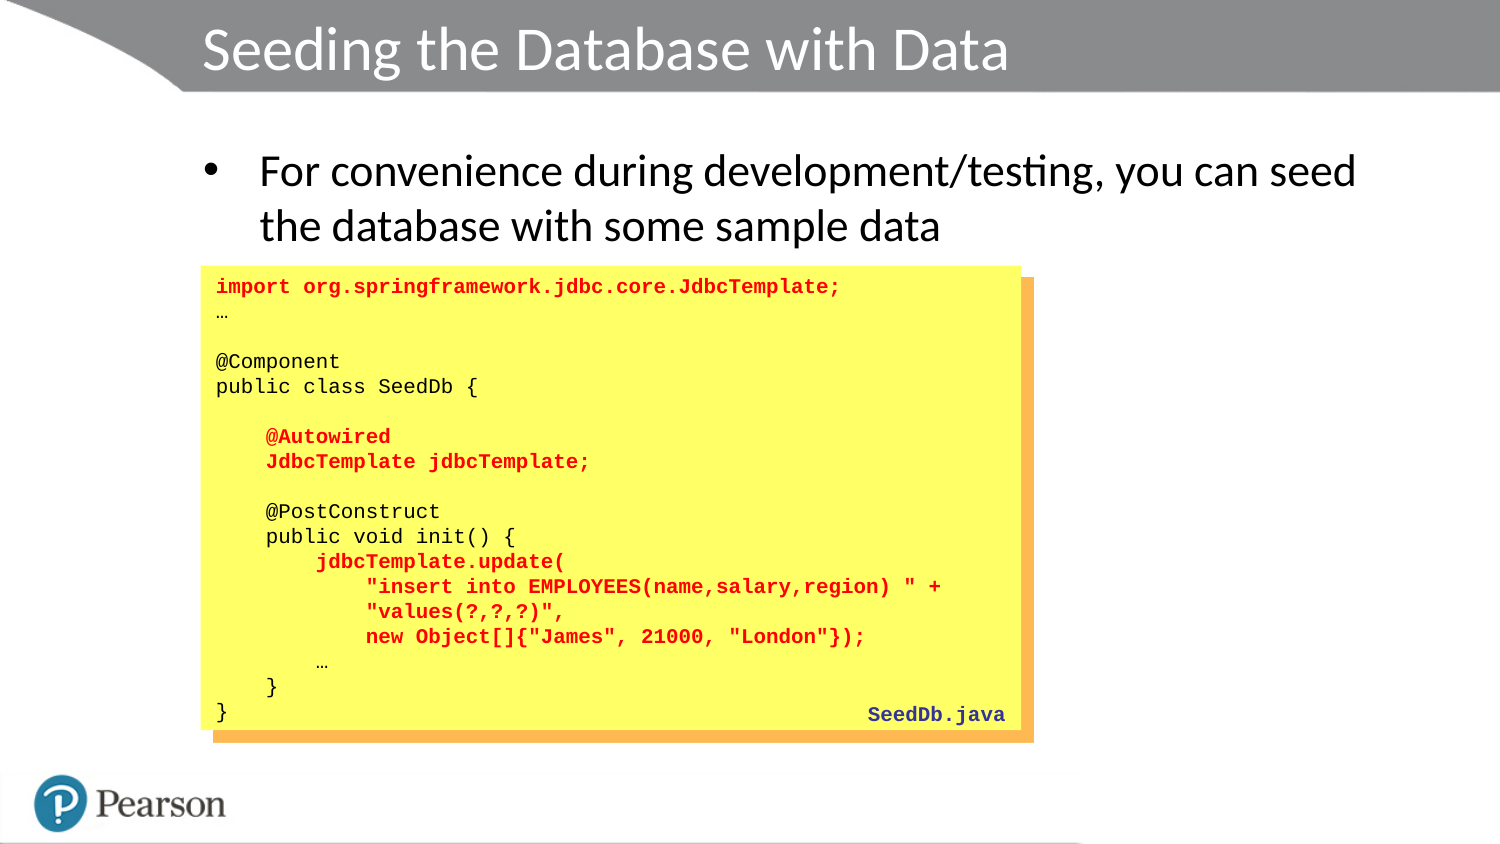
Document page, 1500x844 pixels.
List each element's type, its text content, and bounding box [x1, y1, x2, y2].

title Seeding the Database with Data [187, 0, 1426, 93]
text_box import org.springframework.jdbc.core.JdbcTemplate; … @Component public class SeedDb { @Autowired JdbcTemplate jdbcTemplate; @PostConstruct public void init() { jdbcTemplate.update( "insert into EMPLOYEES(name,salary,region) " + "values(?,?,?)", new Object[]{"James", 21000, "London"}); … } } [200, 265, 1022, 731]
text_box SeedDb.java [852, 693, 1021, 733]
picture [0, 0, 1500, 844]
list For convenience during development/testing, you can seed the database with some sample data [188, 133, 1425, 716]
